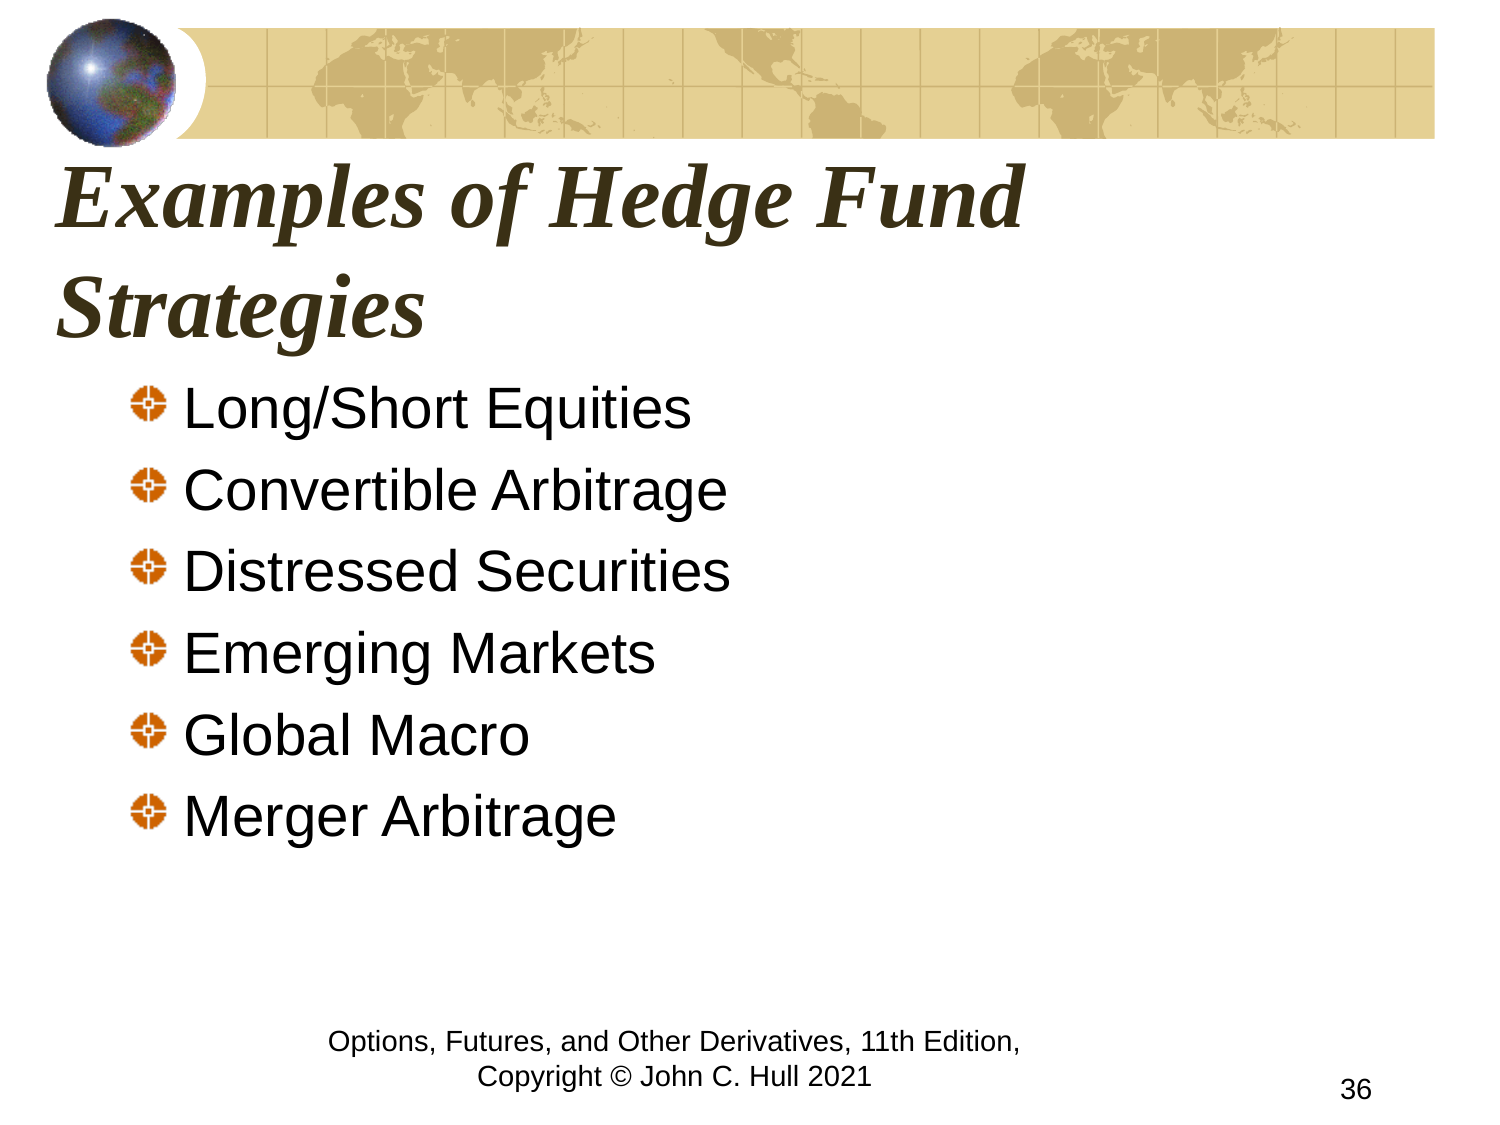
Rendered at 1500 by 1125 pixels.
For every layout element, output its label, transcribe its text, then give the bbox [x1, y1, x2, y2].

title Examples of Hedge Fund Strategies [40, 152, 1316, 341]
slide_number 36 [1074, 1037, 1388, 1113]
picture [127, 466, 169, 507]
picture [127, 384, 169, 426]
footer Options, Futures, and Other Derivatives, 11th Edition, Copyright © John C. Hull 2021 [262, 1024, 1088, 1101]
picture [127, 547, 169, 589]
picture [127, 711, 169, 753]
list Long/Short Equities Convertible Arbitrage Distressed Securities Emerging Markets Global Macro Merger Arbitrage [112, 362, 1388, 1038]
picture [42, 14, 190, 151]
picture [127, 629, 169, 671]
picture [127, 792, 169, 834]
